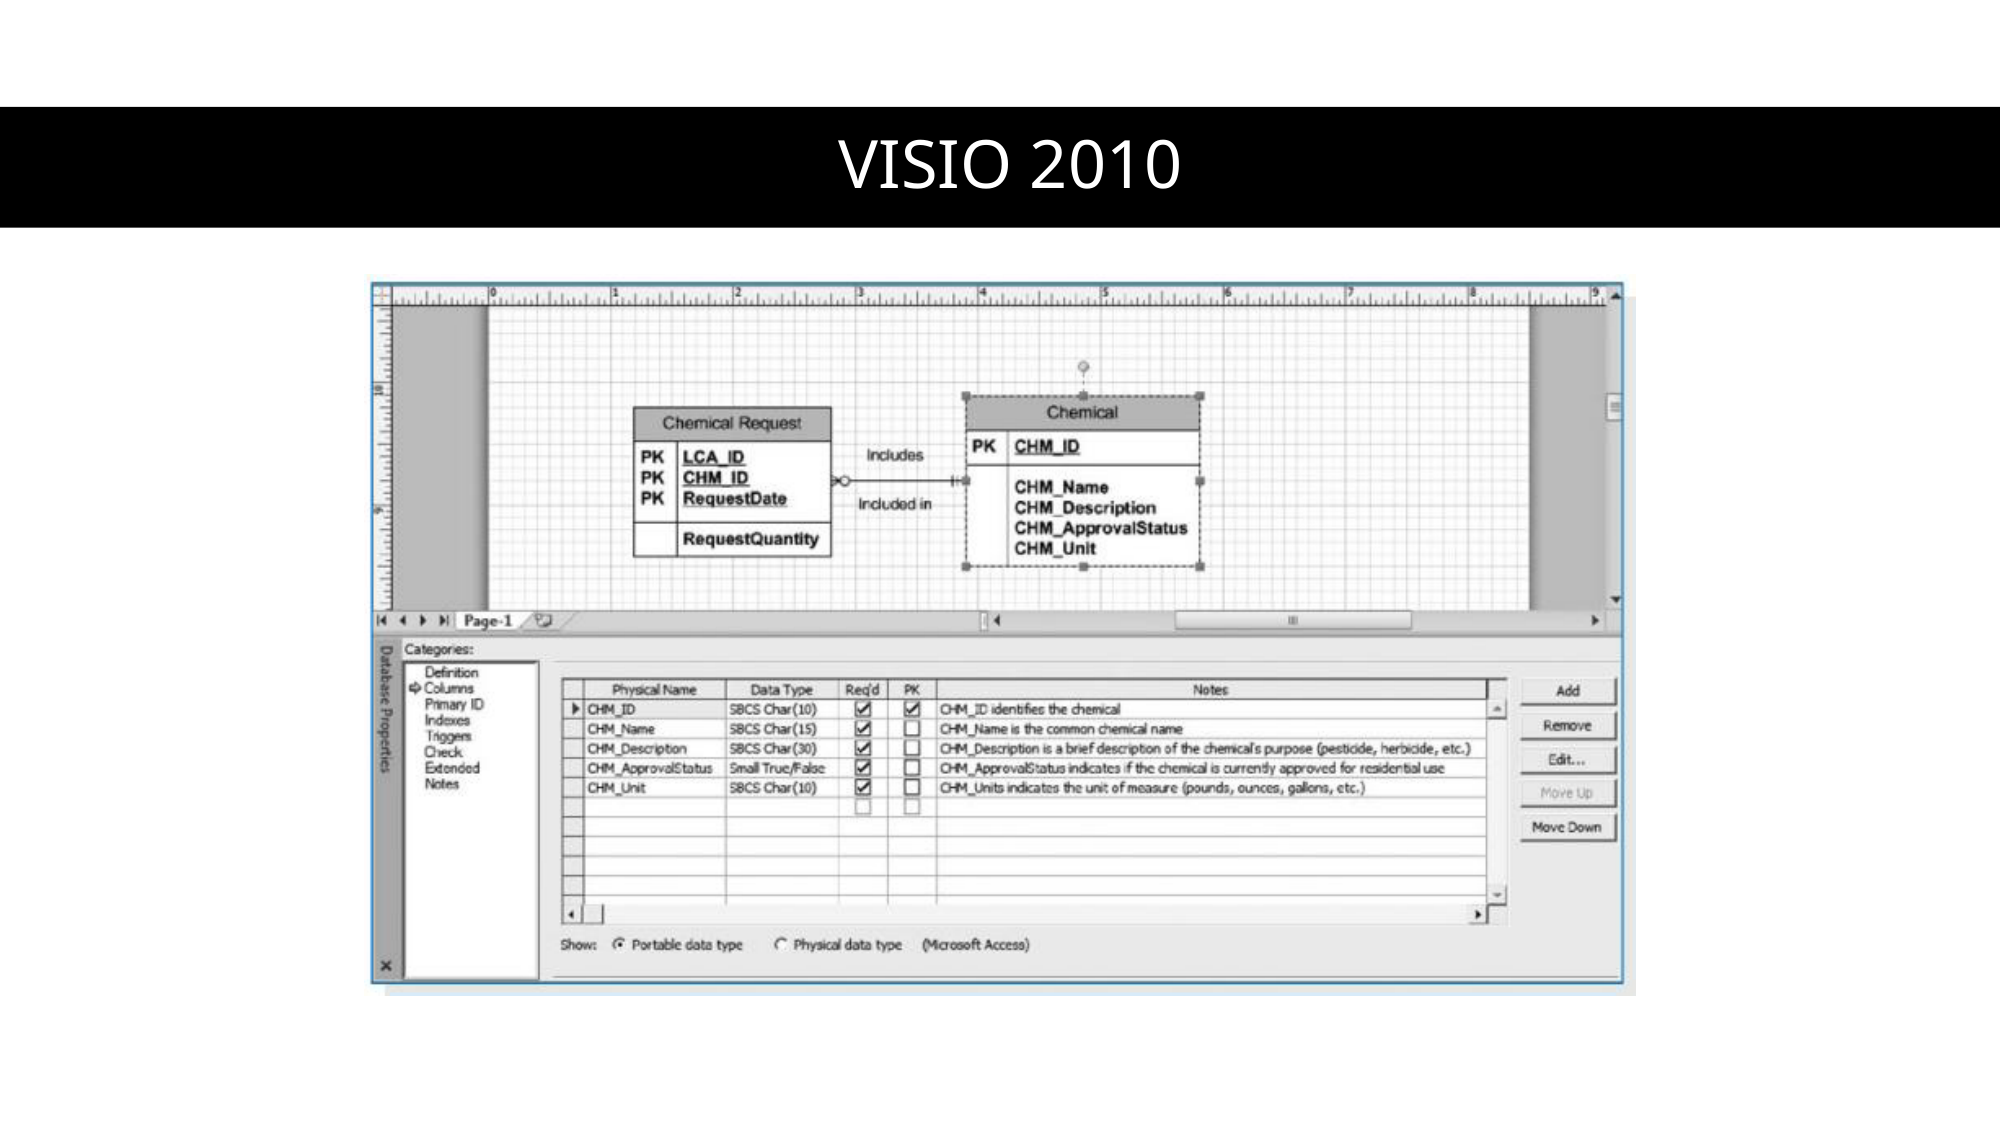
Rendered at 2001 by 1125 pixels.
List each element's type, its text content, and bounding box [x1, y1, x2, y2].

title VISIO 2010 [91, 105, 1931, 228]
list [364, 274, 1636, 996]
text_box [0, 106, 2000, 229]
